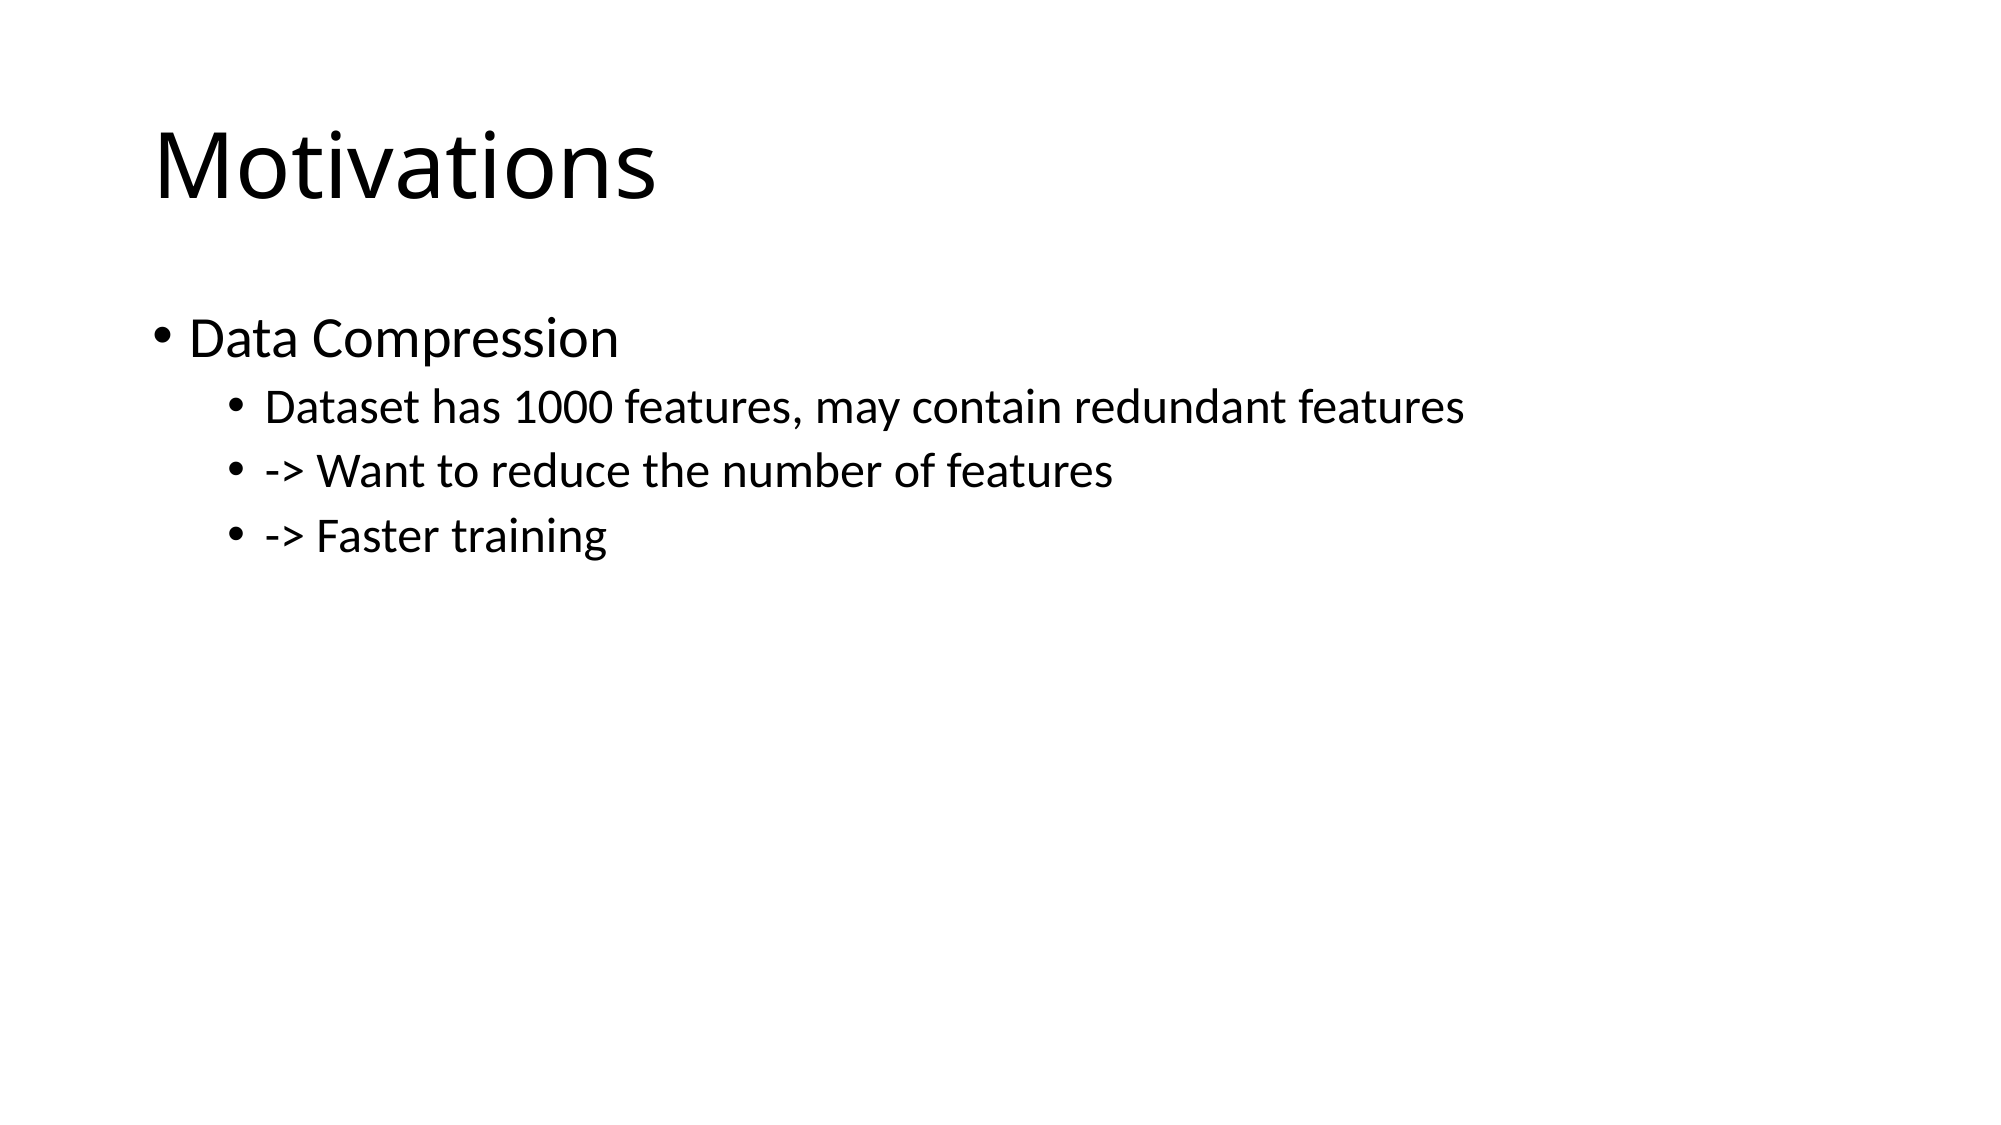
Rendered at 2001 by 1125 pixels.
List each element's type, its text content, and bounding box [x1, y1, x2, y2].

title Motivations [137, 59, 1863, 278]
list Data Compression Dataset has 1000 features, may contain redundant features -> Want to reduce the number of features -> Faster training [137, 299, 1863, 1014]
